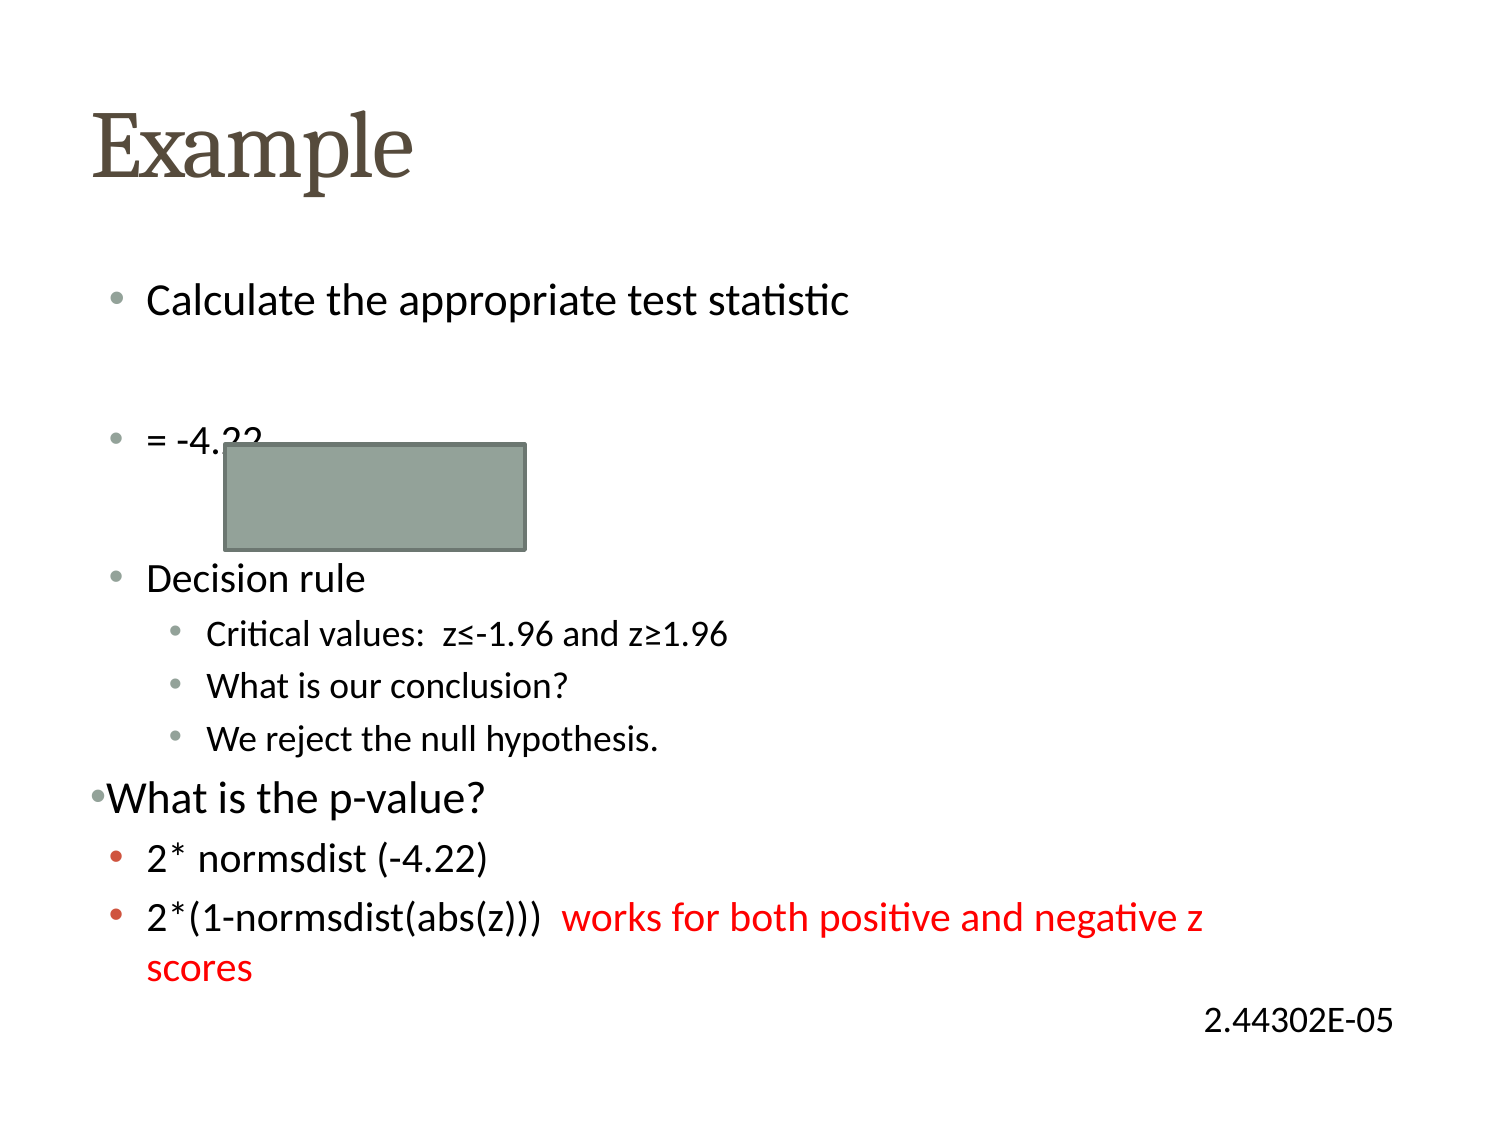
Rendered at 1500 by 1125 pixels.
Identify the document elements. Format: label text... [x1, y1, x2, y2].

text_box [223, 442, 527, 552]
text_box 2.44302E-05 [1188, 987, 1418, 1048]
title Example [75, 45, 1325, 233]
